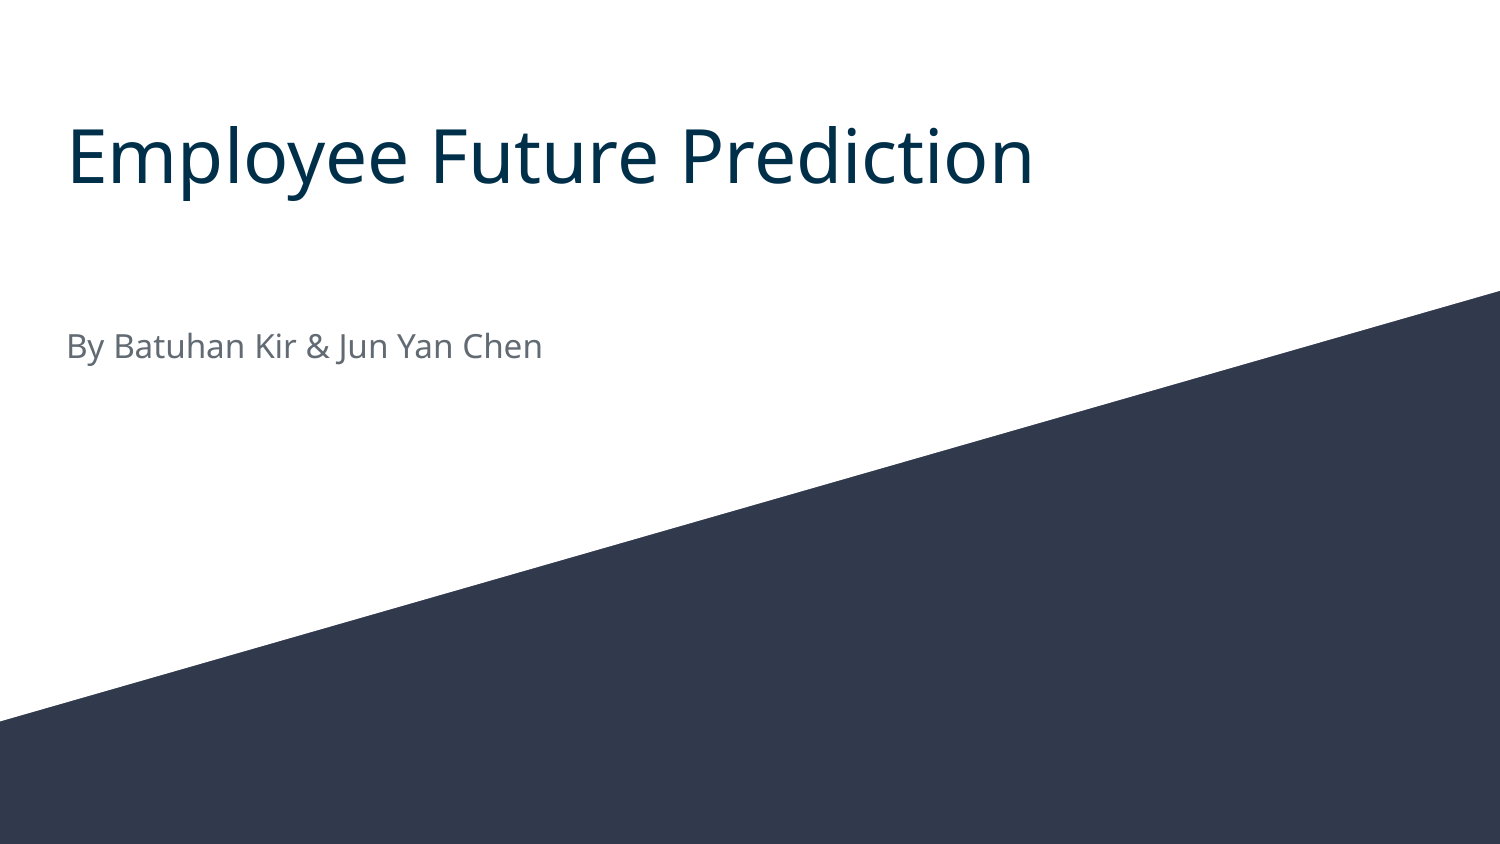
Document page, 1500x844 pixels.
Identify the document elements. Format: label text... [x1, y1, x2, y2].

title Employee Future Prediction [51, 88, 1449, 299]
subtitle By Batuhan Kir & Jun Yan Chen [51, 308, 748, 430]
